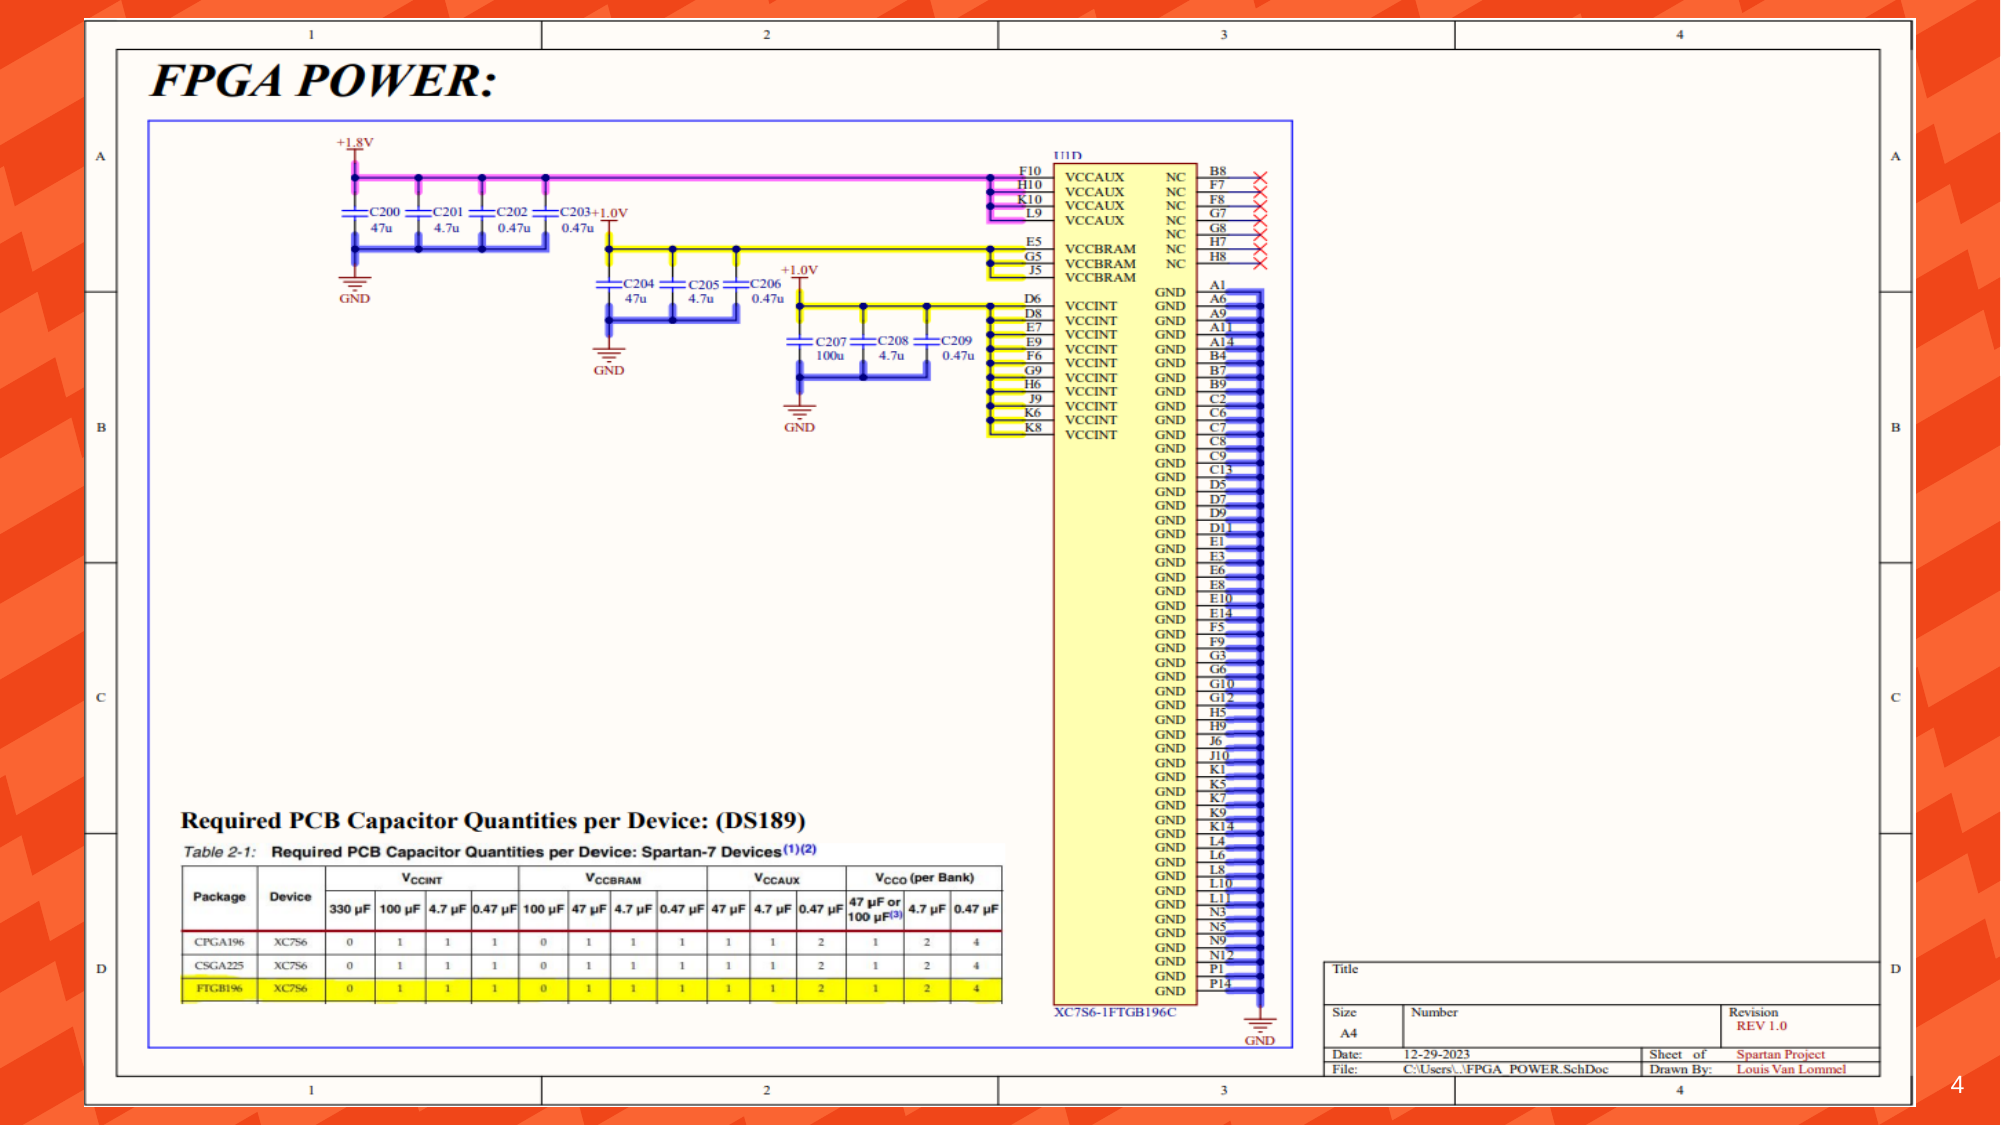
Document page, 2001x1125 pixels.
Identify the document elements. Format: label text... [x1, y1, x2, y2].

picture [84, 18, 1916, 1107]
slide_number 4 [1916, 1061, 1965, 1107]
